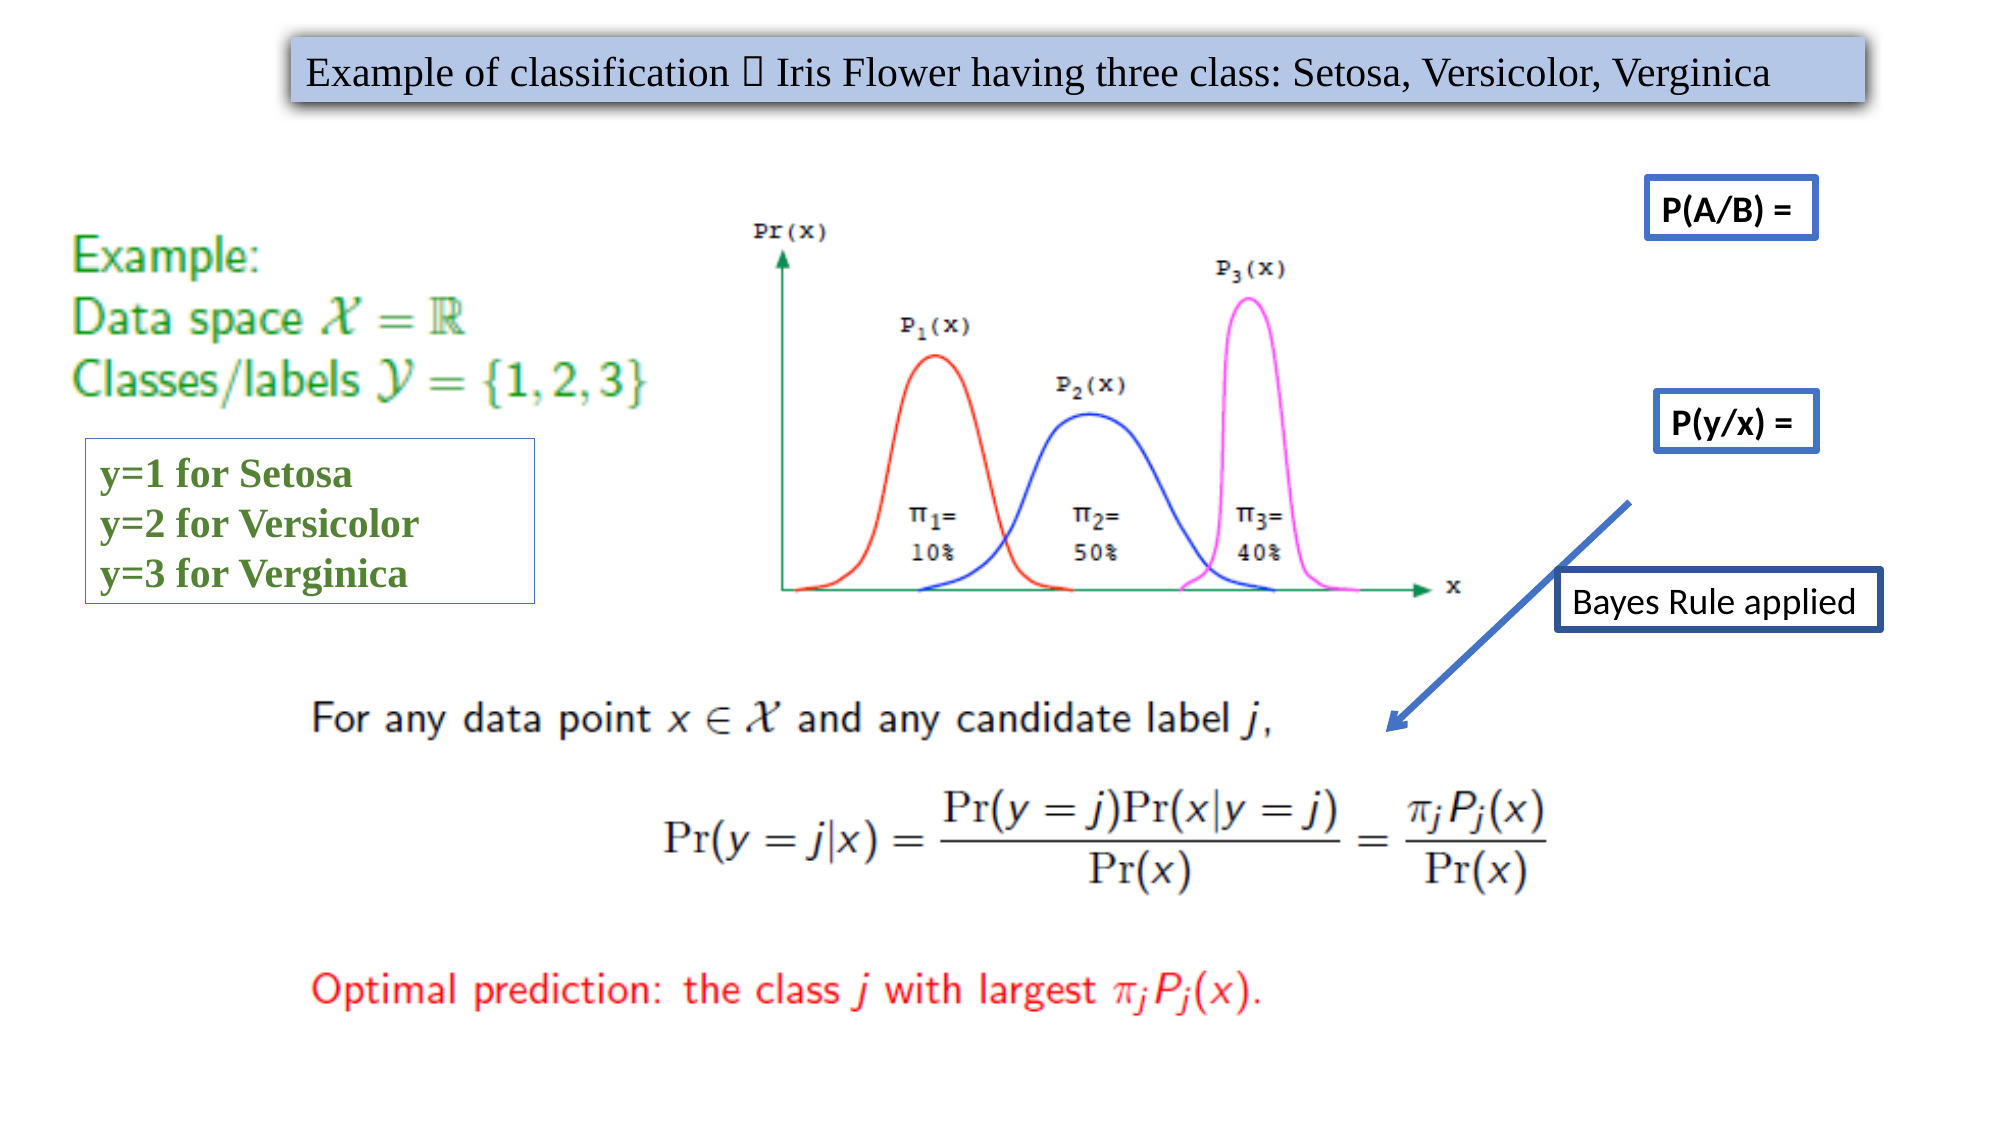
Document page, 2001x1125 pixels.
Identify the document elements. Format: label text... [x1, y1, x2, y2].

text_box Example of classification  Iris Flower having three class: Setosa, Versicolor, Verginica [290, 37, 1866, 102]
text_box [1385, 501, 1883, 732]
text_box y=1 for Setosa y=2 for Versicolor y=3 for Verginica [85, 447, 290, 604]
picture [16, 161, 1606, 1061]
